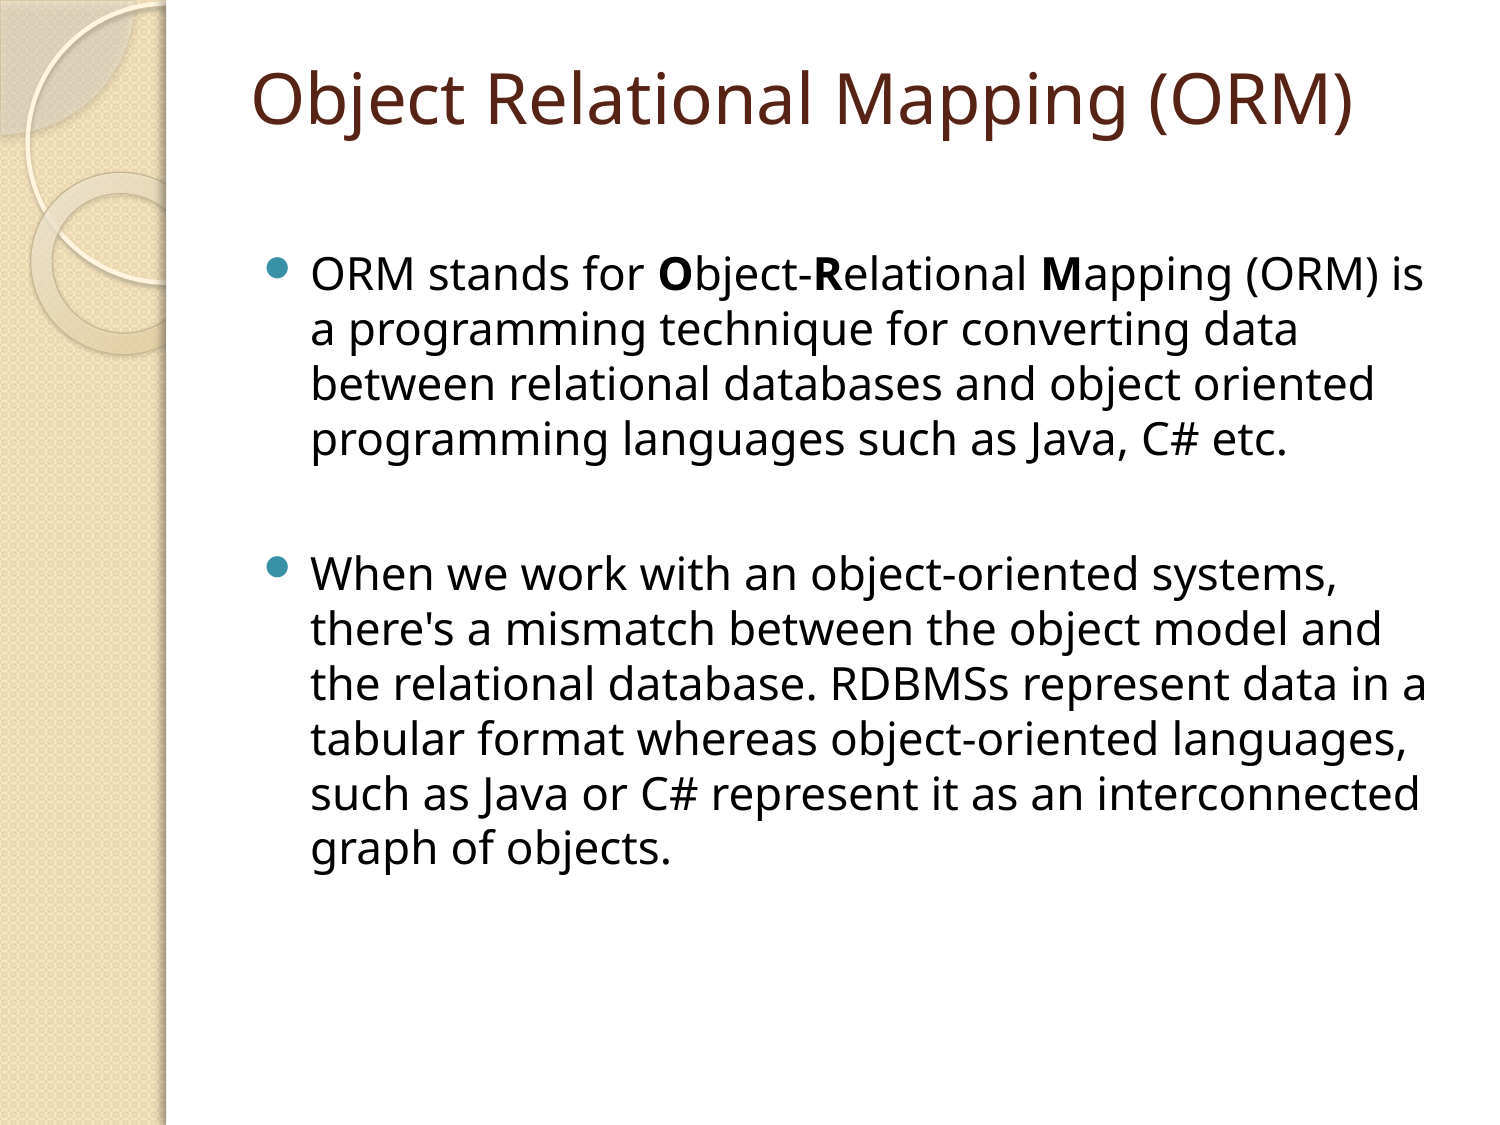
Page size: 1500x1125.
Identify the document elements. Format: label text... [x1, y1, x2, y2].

list ORM stands for Object-Relational Mapping (ORM) is a programming technique for converting data between relational databases and object oriented programming languages such as Java, C# etc. When we work with an object-oriented systems, there's a mismatch between the object model and the relational database. RDBMSs represent data in a tabular format whereas object-oriented languages, such as Java or C# represent it as an interconnected graph of objects. [235, 237, 1466, 1025]
title Object Relational Mapping (ORM) [235, 45, 1466, 233]
